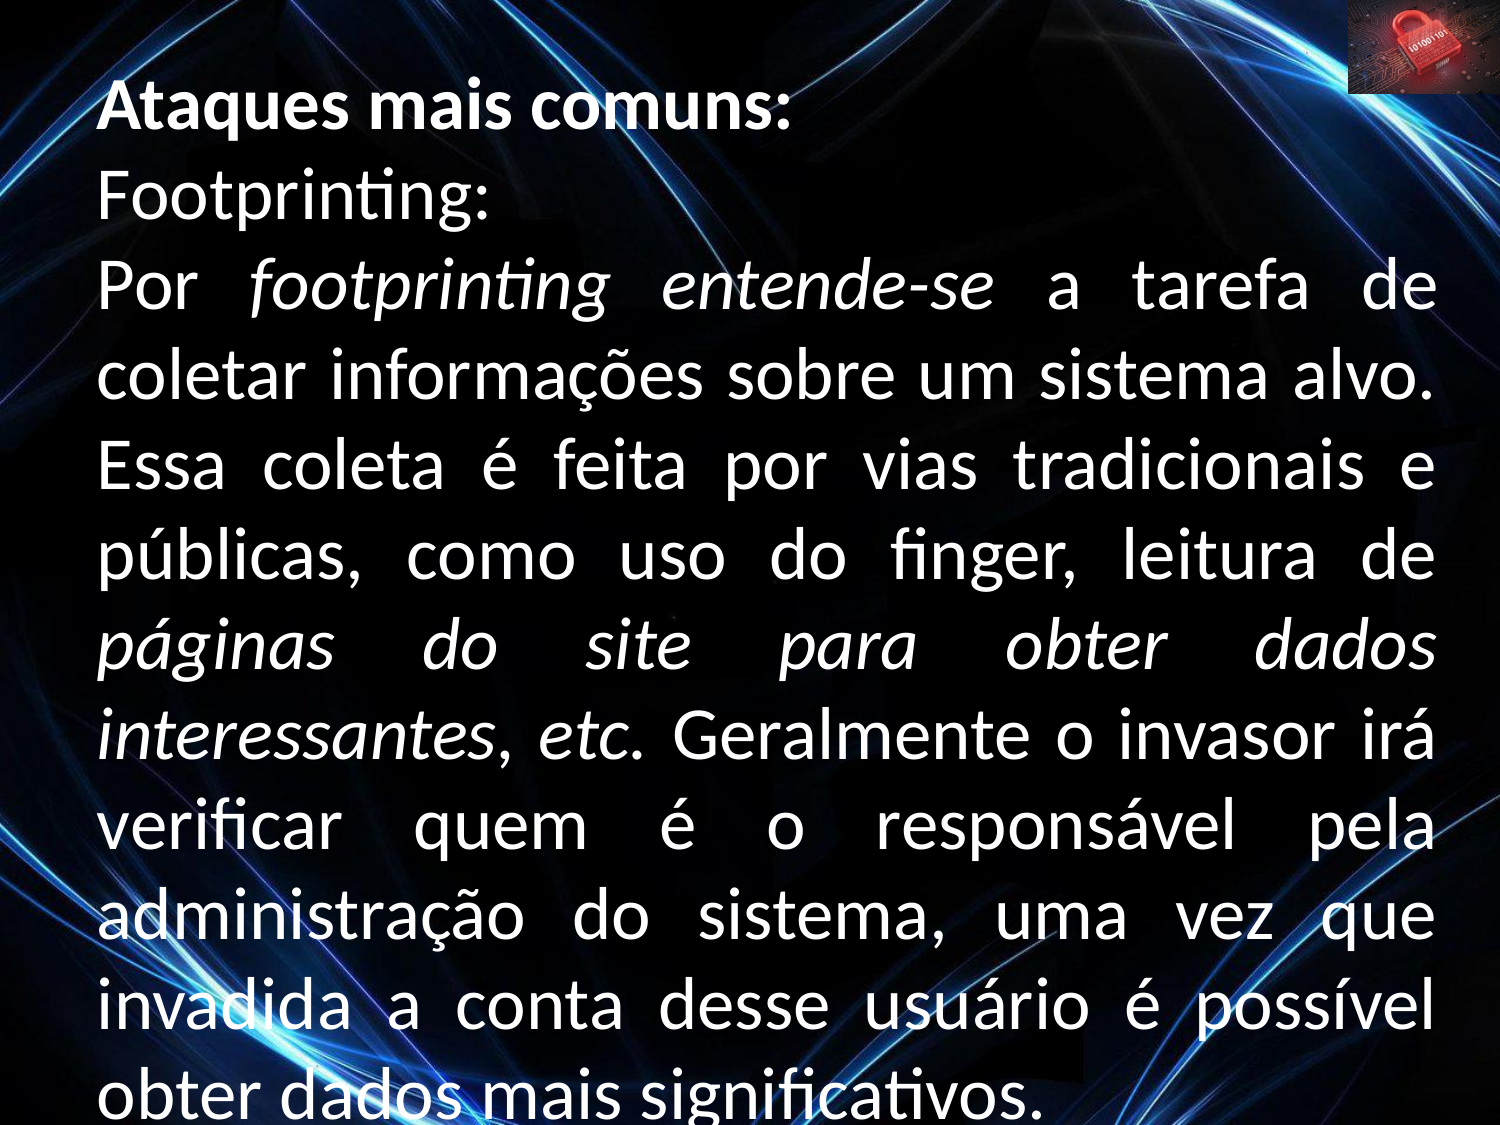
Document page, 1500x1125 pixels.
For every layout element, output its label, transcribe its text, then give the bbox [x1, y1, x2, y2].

picture [0, 0, 1500, 1125]
text_box Ataques mais comuns: Footprinting: Por footprinting entende-se a tarefa de coletar informações sobre um sistema alvo. Essa coleta é feita por vias tradicionais e públicas, como uso do finger, leitura de páginas do site para obter dados interessantes, etc. Geralmente o invasor irá verificar quem é o responsável pela administração do sistema, uma vez que invadida a conta desse usuário é possível obter dados mais significativos. [82, 46, 1454, 1125]
